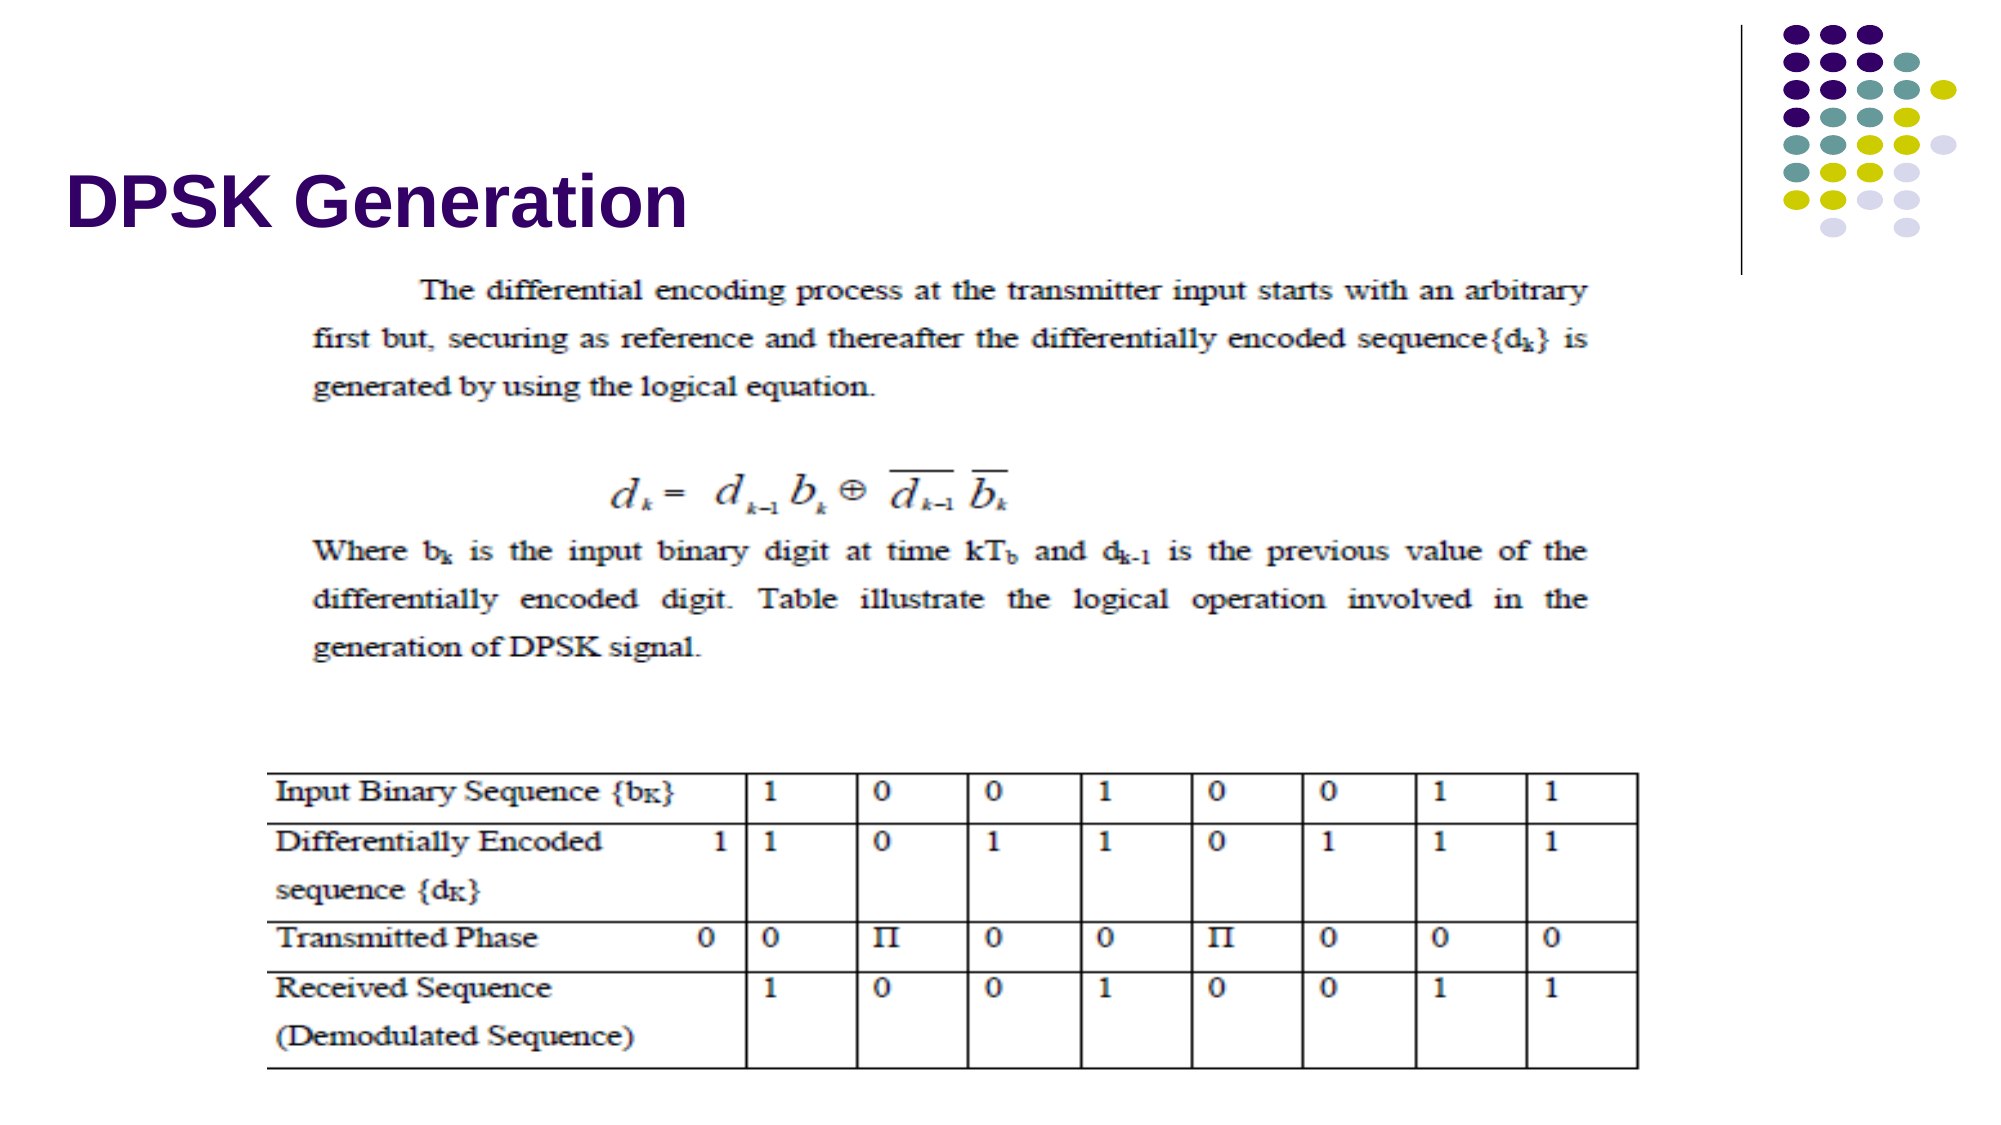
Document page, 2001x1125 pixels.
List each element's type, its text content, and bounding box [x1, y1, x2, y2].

title DPSK Generation [50, 37, 1734, 250]
picture [267, 278, 1650, 1107]
